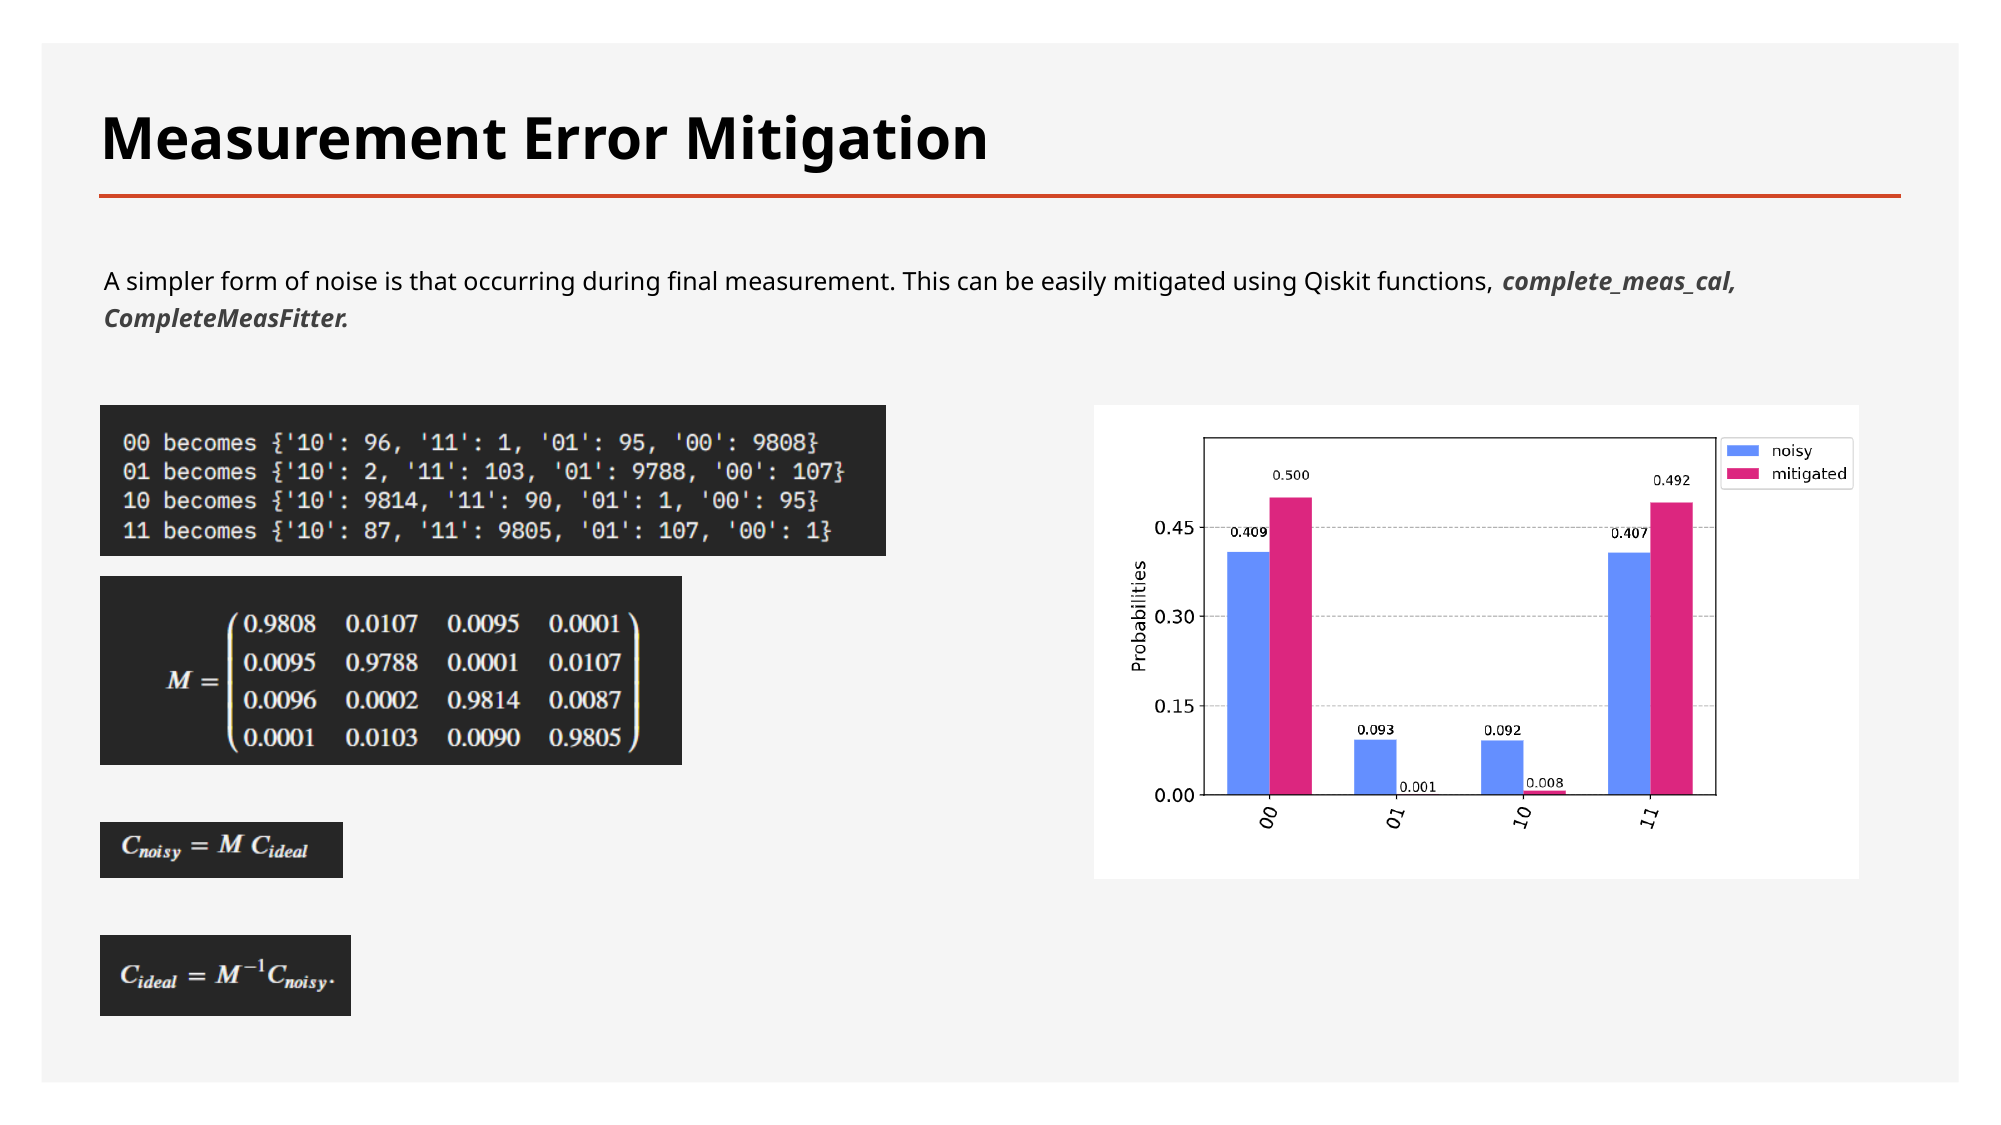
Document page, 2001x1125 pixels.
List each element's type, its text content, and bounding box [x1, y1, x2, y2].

picture [100, 576, 682, 765]
picture [100, 405, 886, 556]
picture [100, 935, 351, 1016]
picture [100, 822, 343, 878]
title Measurement Error Mitigation [85, 73, 1214, 179]
picture [1094, 405, 1859, 879]
text_box A simpler form of noise is that occurring during final measurement. This can be easily mitigated using Qiskit functions, complete_meas_cal, CompleteMeasFitter. [88, 250, 1799, 439]
